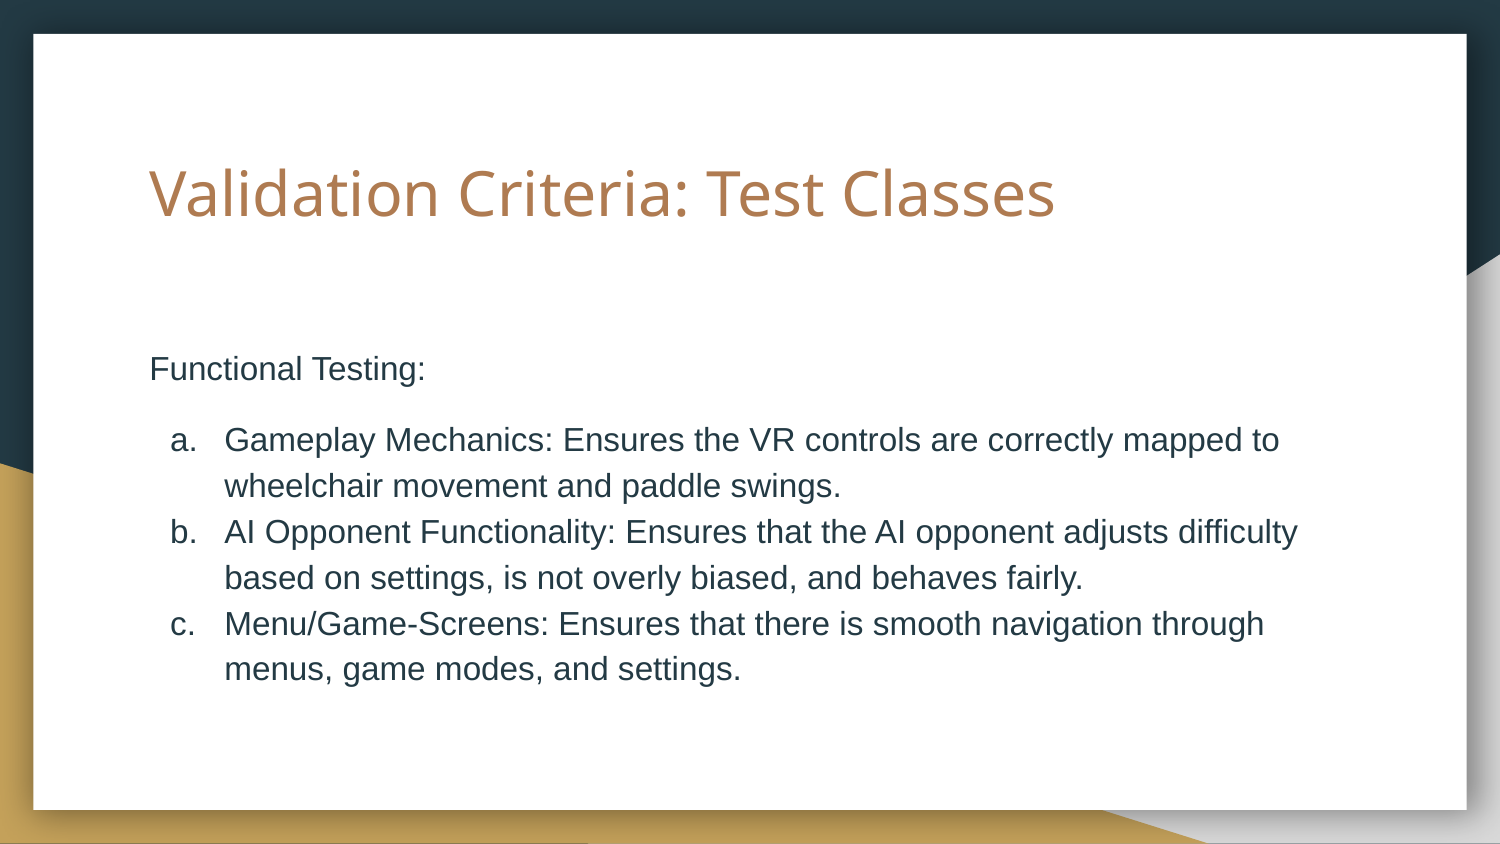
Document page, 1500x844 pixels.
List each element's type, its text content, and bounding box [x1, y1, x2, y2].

list Functional Testing: Gameplay Mechanics: Ensures the VR controls are correctly mapped to wheelchair movement and paddle swings. AI Opponent Functionality: Ensures that the AI opponent adjusts difficulty based on settings, is not overly biased, and behaves fairly. Menu/Game-Screens: Ensures that there is smooth navigation through menus, game modes, and settings. [134, 326, 1366, 729]
title Validation Criteria: Test Classes [134, 138, 1366, 296]
